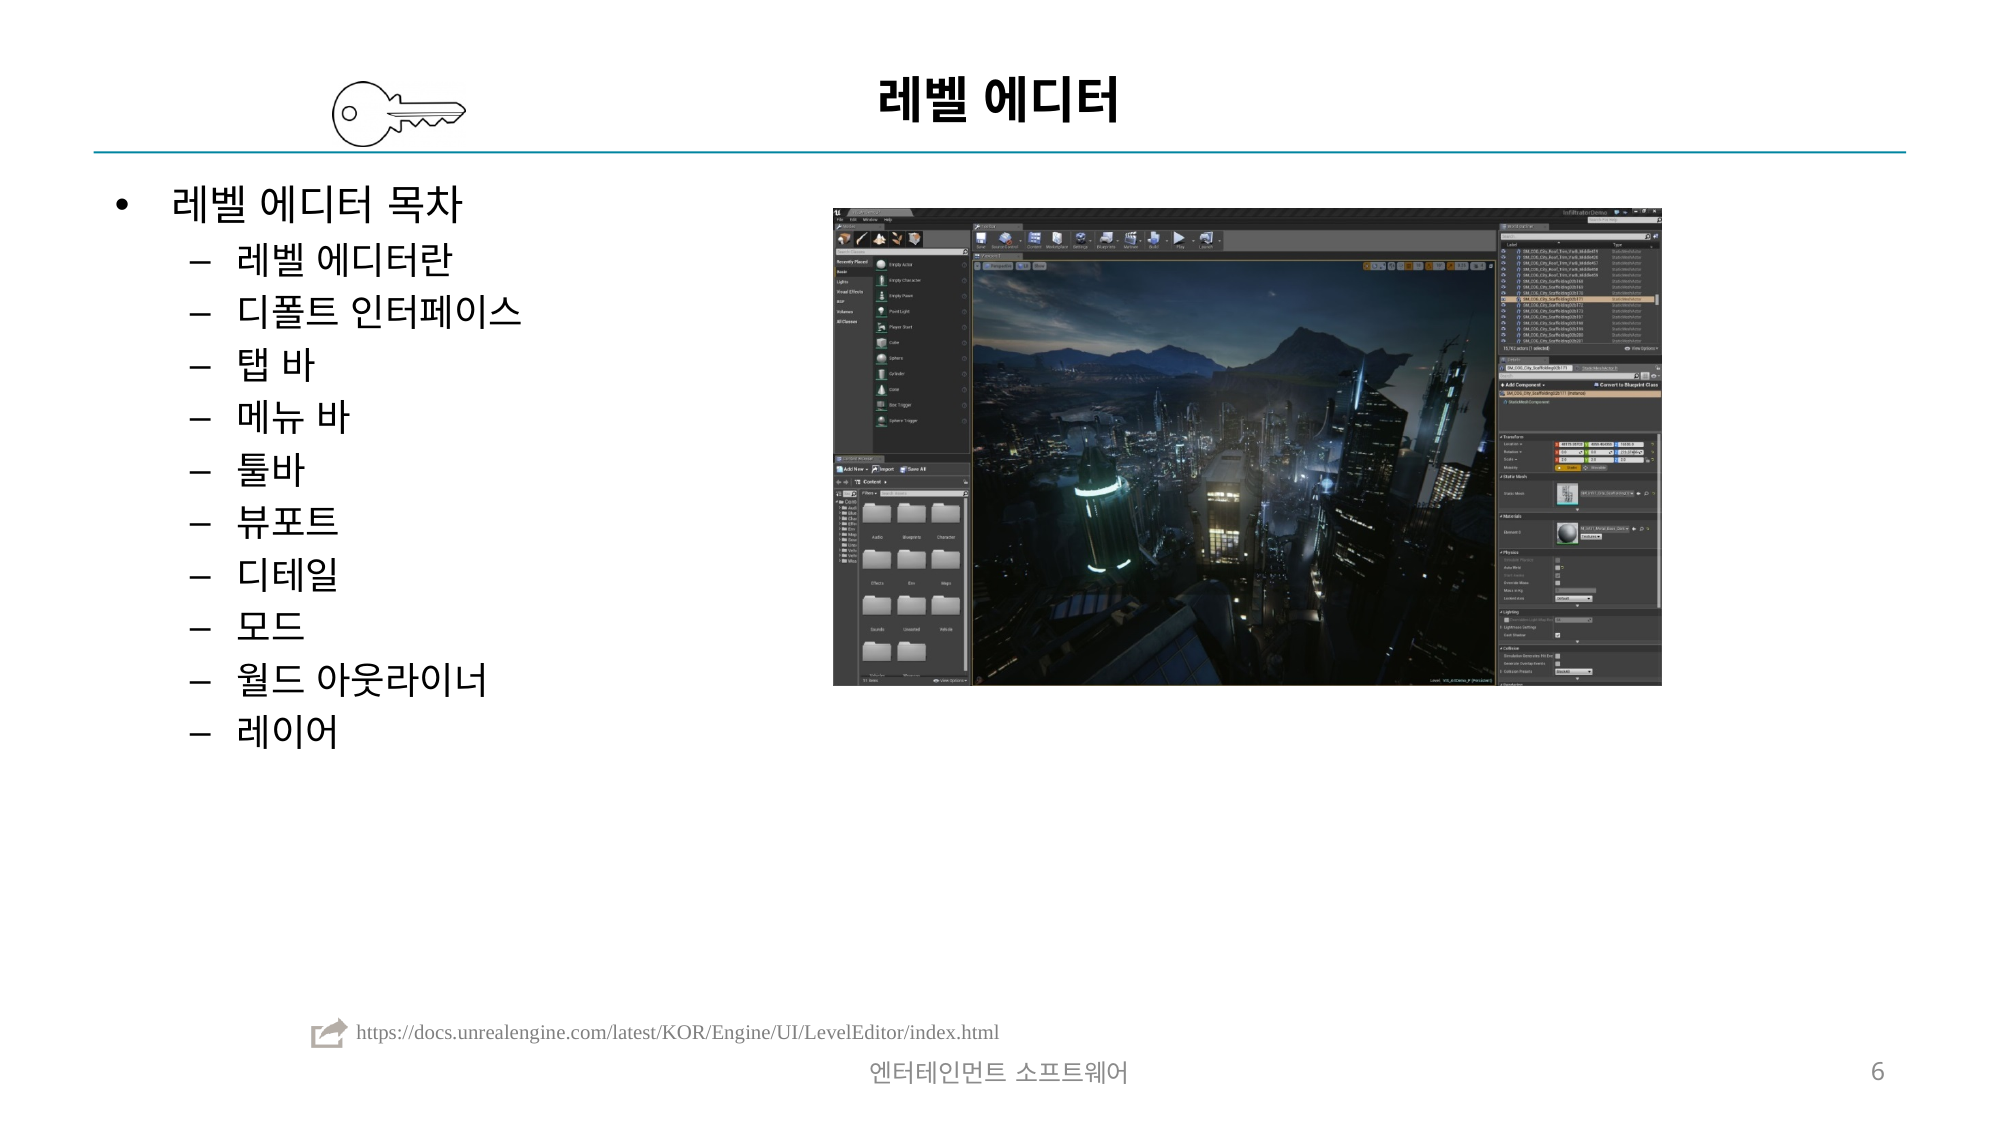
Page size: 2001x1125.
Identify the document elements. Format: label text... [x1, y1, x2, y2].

picture [331, 81, 466, 147]
title 레벨 에디터 [99, 44, 1901, 153]
picture [307, 1010, 352, 1055]
slide_number 6 [1433, 1042, 1900, 1103]
text_box https://docs.unrealengine.com/latest/KOR/Engine/UI/LevelEditor/index.html [353, 1011, 1015, 1052]
list 레벨 에디터 목차 레벨 에디터란 디폴트 인터페이스 탭 바 메뉴 바 툴바 뷰포트 디테일 모드 월드 아웃라이너 레이어 [99, 171, 1901, 1032]
footer 엔터테인먼트 소프트웨어 [683, 1042, 1317, 1103]
picture [833, 207, 1662, 686]
